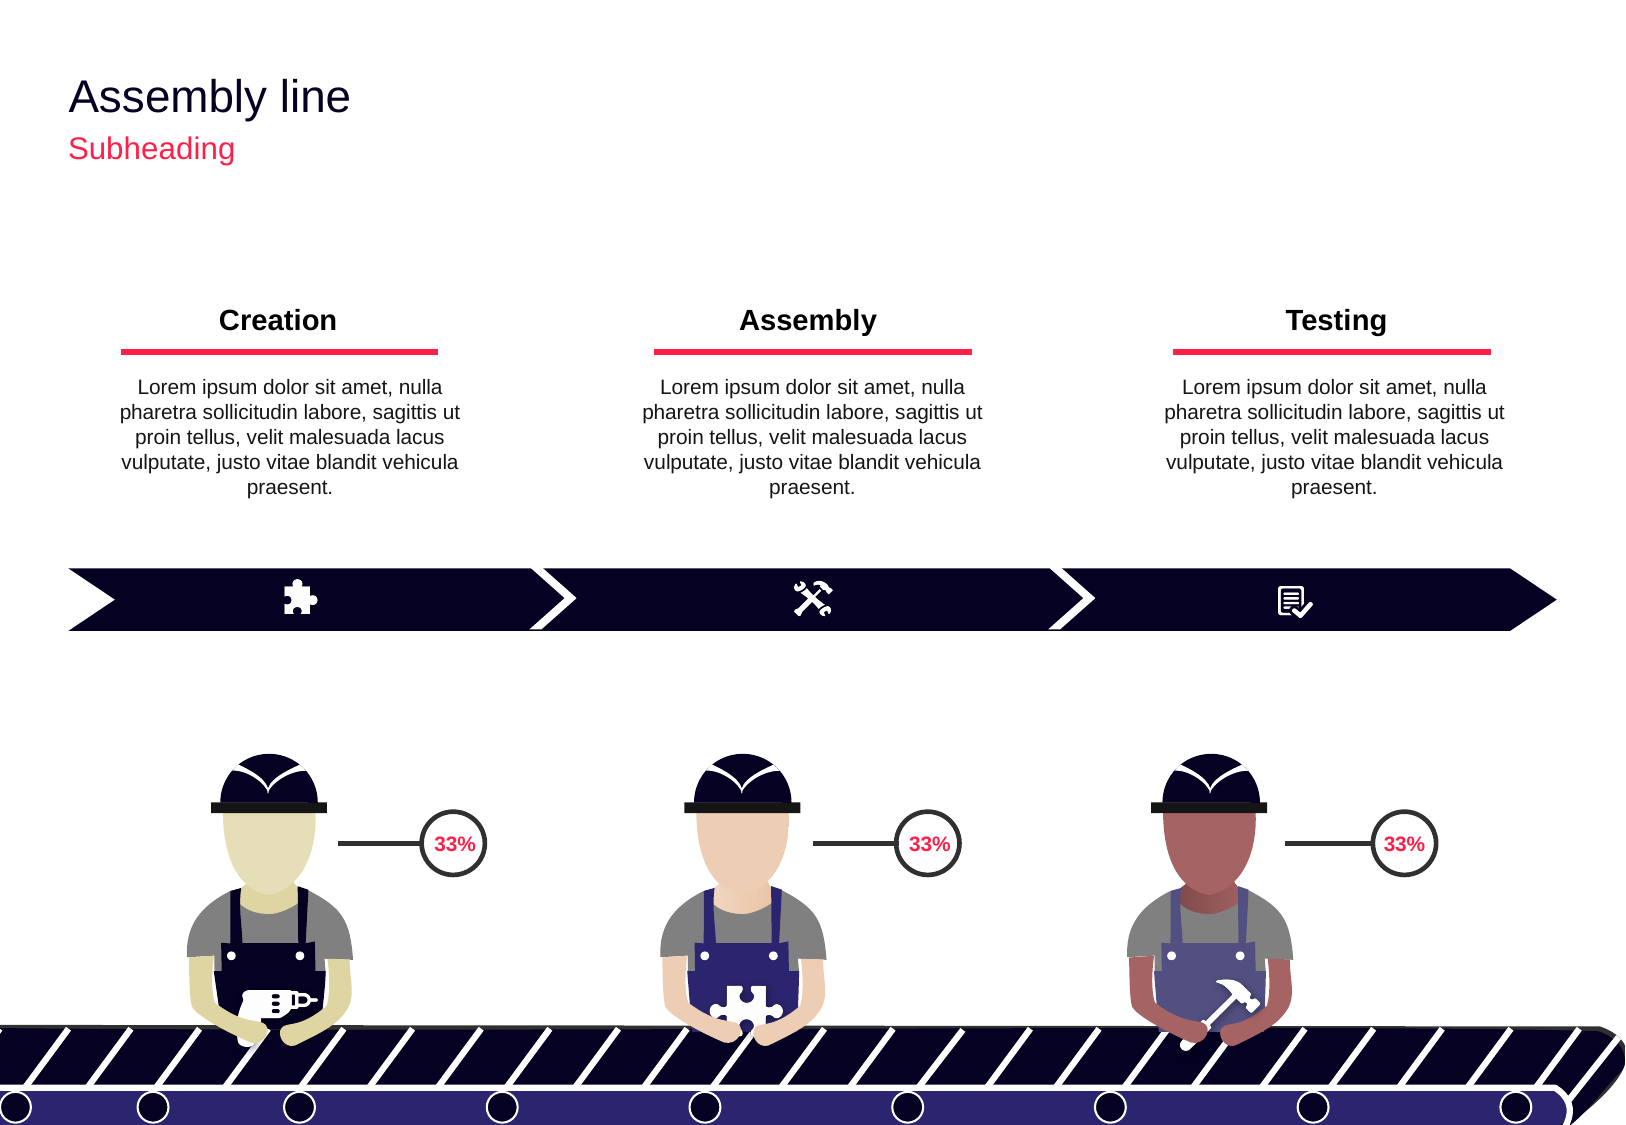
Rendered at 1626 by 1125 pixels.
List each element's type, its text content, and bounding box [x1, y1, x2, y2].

text_box [1181, 882, 1238, 914]
text_box [1500, 1091, 1532, 1123]
title Assembly line [68, 66, 1558, 123]
text_box [662, 955, 702, 1033]
text_box [1181, 903, 1238, 943]
text_box [1127, 891, 1170, 971]
text_box [306, 890, 354, 971]
text_box [1048, 566, 1096, 630]
text_box [0, 1091, 31, 1123]
text_box [529, 566, 577, 630]
text_box [715, 1028, 824, 1086]
text_box [241, 904, 298, 943]
text_box [1538, 1084, 1569, 1099]
text_box [0, 1088, 1121, 1125]
text_box [372, 1029, 480, 1086]
text_box [1209, 764, 1249, 794]
text_box [696, 814, 789, 896]
text_box [220, 776, 318, 803]
text_box [903, 811, 952, 823]
text_box Subheading [68, 120, 602, 166]
text_box [852, 1028, 1030, 1086]
text_box [1333, 1028, 1442, 1085]
text_box [892, 1091, 924, 1123]
text_box [295, 951, 305, 961]
picture [1278, 585, 1313, 620]
text_box [689, 1091, 721, 1123]
text_box [1196, 1027, 1304, 1085]
text_box [1174, 764, 1210, 790]
text_box [1094, 1091, 1126, 1123]
text_box [1380, 811, 1429, 823]
text_box [714, 883, 771, 914]
text_box 33% [419, 823, 491, 863]
text_box [325, 958, 352, 1030]
text_box [1151, 802, 1268, 814]
text_box [694, 776, 792, 803]
text_box [222, 814, 316, 896]
text_box [1163, 814, 1256, 896]
picture [794, 579, 833, 619]
text_box Creation [181, 293, 375, 349]
text_box [428, 863, 478, 875]
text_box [705, 764, 780, 794]
text_box [303, 1029, 411, 1086]
picture [696, 959, 795, 1065]
text_box [1402, 1028, 1510, 1085]
text_box [691, 1027, 699, 1032]
text_box [68, 568, 1557, 631]
text_box [1235, 951, 1245, 961]
text_box [1158, 1027, 1166, 1032]
text_box [188, 955, 231, 1034]
text_box [1127, 1032, 1207, 1085]
text_box [429, 811, 478, 823]
text_box [1162, 771, 1260, 803]
text_box [783, 1028, 892, 1086]
text_box [440, 1029, 548, 1086]
text_box [577, 1029, 686, 1086]
text_box Lorem ipsum dolor sit amet, nulla pharetra sollicitudin labore, sagittis ut proin tellus, velit malesuada lacus vulputate, justo vitae blandit vehicula praesent. [1145, 366, 1524, 506]
text_box [284, 1091, 315, 1123]
text_box [1167, 951, 1176, 961]
text_box [227, 1067, 314, 1086]
text_box [780, 890, 827, 971]
text_box [1297, 1091, 1329, 1123]
text_box [1471, 1029, 1577, 1085]
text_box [232, 764, 307, 794]
text_box [684, 802, 801, 814]
text_box [788, 958, 826, 1036]
text_box [768, 951, 778, 961]
text_box Assembly [711, 293, 905, 349]
picture [1176, 971, 1264, 1059]
text_box [646, 1029, 731, 1086]
text_box [687, 886, 800, 1006]
text_box [700, 951, 710, 961]
text_box [1129, 955, 1171, 1034]
text_box Lorem ipsum dolor sit amet, nulla pharetra sollicitudin labore, sagittis ut proin tellus, velit malesuada lacus vulputate, justo vitae blandit vehicula praesent. [100, 366, 480, 506]
text_box 33% [894, 823, 966, 863]
text_box [1267, 958, 1292, 1027]
text_box 33% [1368, 823, 1441, 863]
picture [236, 978, 318, 1060]
text_box [158, 1029, 239, 1087]
text_box [1540, 1030, 1615, 1098]
text_box [89, 1029, 198, 1087]
text_box [226, 951, 236, 961]
text_box [714, 903, 771, 943]
text_box [660, 891, 703, 971]
text_box [1379, 863, 1430, 875]
text_box Lorem ipsum dolor sit amet, nulla pharetra sollicitudin labore, sagittis ut proin tellus, velit malesuada lacus vulputate, justo vitae blandit vehicula praesent. [621, 366, 1004, 506]
text_box [0, 1028, 68, 1087]
text_box [903, 863, 953, 875]
text_box [137, 1091, 169, 1123]
text_box [715, 753, 770, 762]
text_box [27, 1028, 129, 1087]
text_box [241, 753, 297, 762]
text_box [1059, 1027, 1164, 1085]
text_box [486, 1091, 518, 1123]
text_box [1265, 1028, 1373, 1085]
text_box [1567, 1041, 1625, 1125]
text_box [1153, 886, 1256, 1012]
text_box [213, 886, 326, 1012]
text_box [211, 802, 327, 814]
text_box Testing [1240, 293, 1433, 349]
text_box [0, 1087, 1570, 1125]
text_box [1246, 890, 1294, 970]
text_box [509, 1029, 617, 1086]
text_box [1181, 753, 1241, 786]
picture [283, 579, 319, 615]
text_box [186, 891, 230, 971]
text_box [990, 1028, 1098, 1085]
text_box [241, 882, 297, 914]
